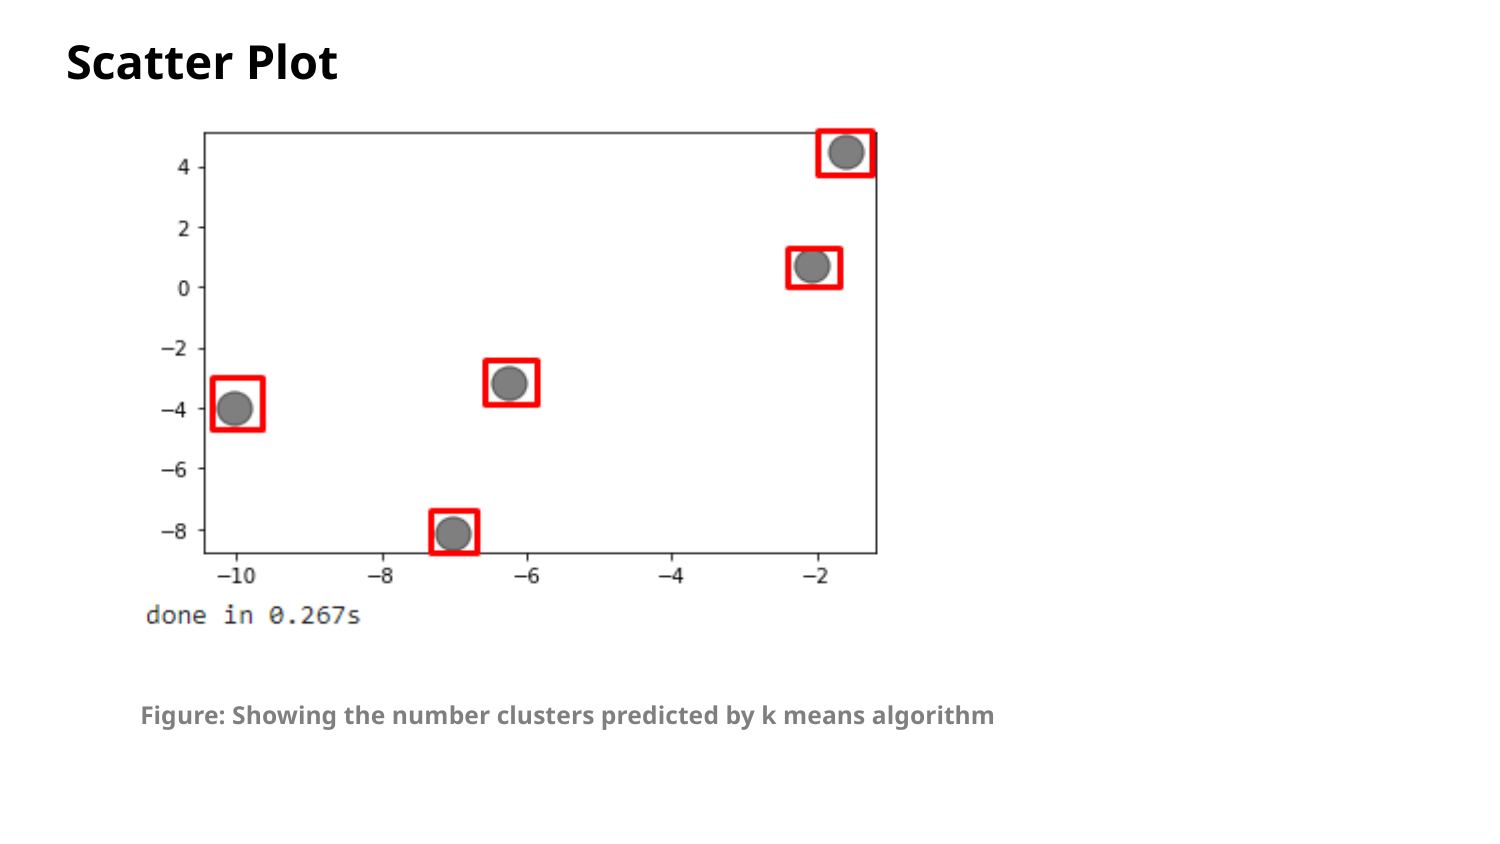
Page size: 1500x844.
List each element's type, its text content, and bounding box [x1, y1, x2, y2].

picture [142, 118, 888, 629]
title Scatter Plot [51, 14, 1449, 108]
list Figure: Showing the number clusters predicted by k means algorithm [51, 108, 1449, 750]
